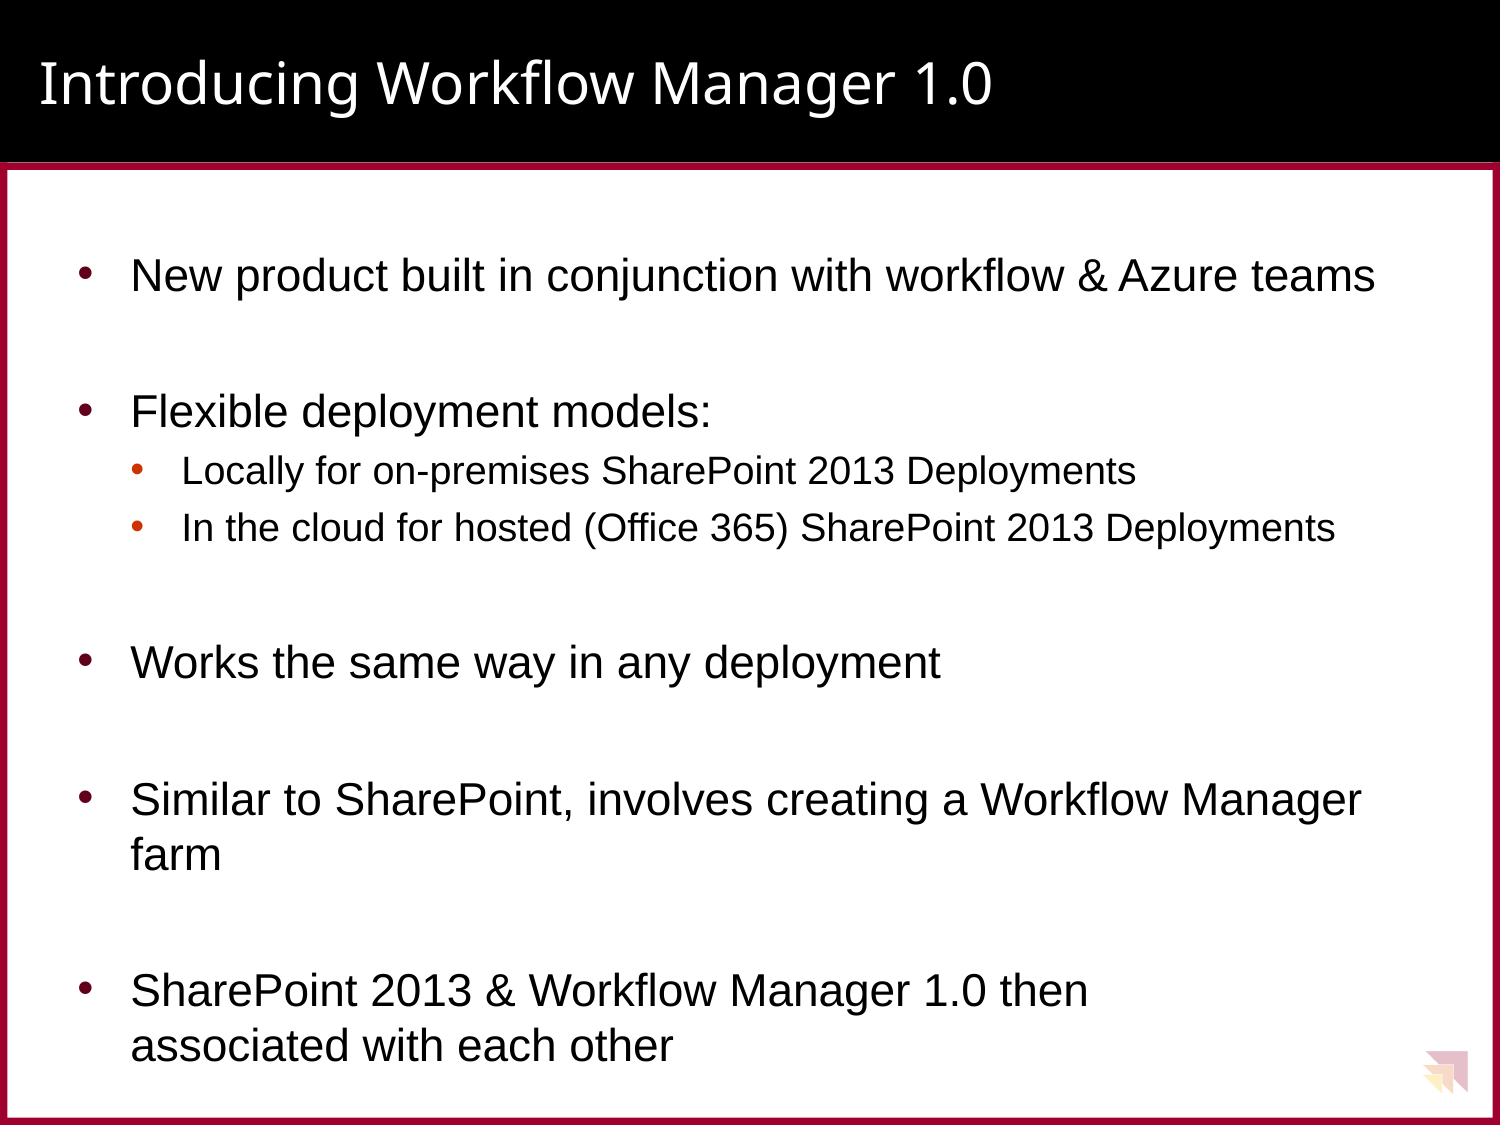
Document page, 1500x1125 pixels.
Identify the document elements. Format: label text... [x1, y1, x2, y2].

title Introducing Workflow Manager 1.0 [24, 12, 1438, 150]
list New product built in conjunction with workflow & Azure teams Flexible deployment models: Locally for on-premises SharePoint 2013 Deployments In the cloud for hosted (Office 365) SharePoint 2013 Deployments Works the same way in any deployment Similar to SharePoint, involves creating a Workflow Manager farm SharePoint 2013 & Workflow Manager 1.0 then associated with each other [62, 237, 1438, 1088]
